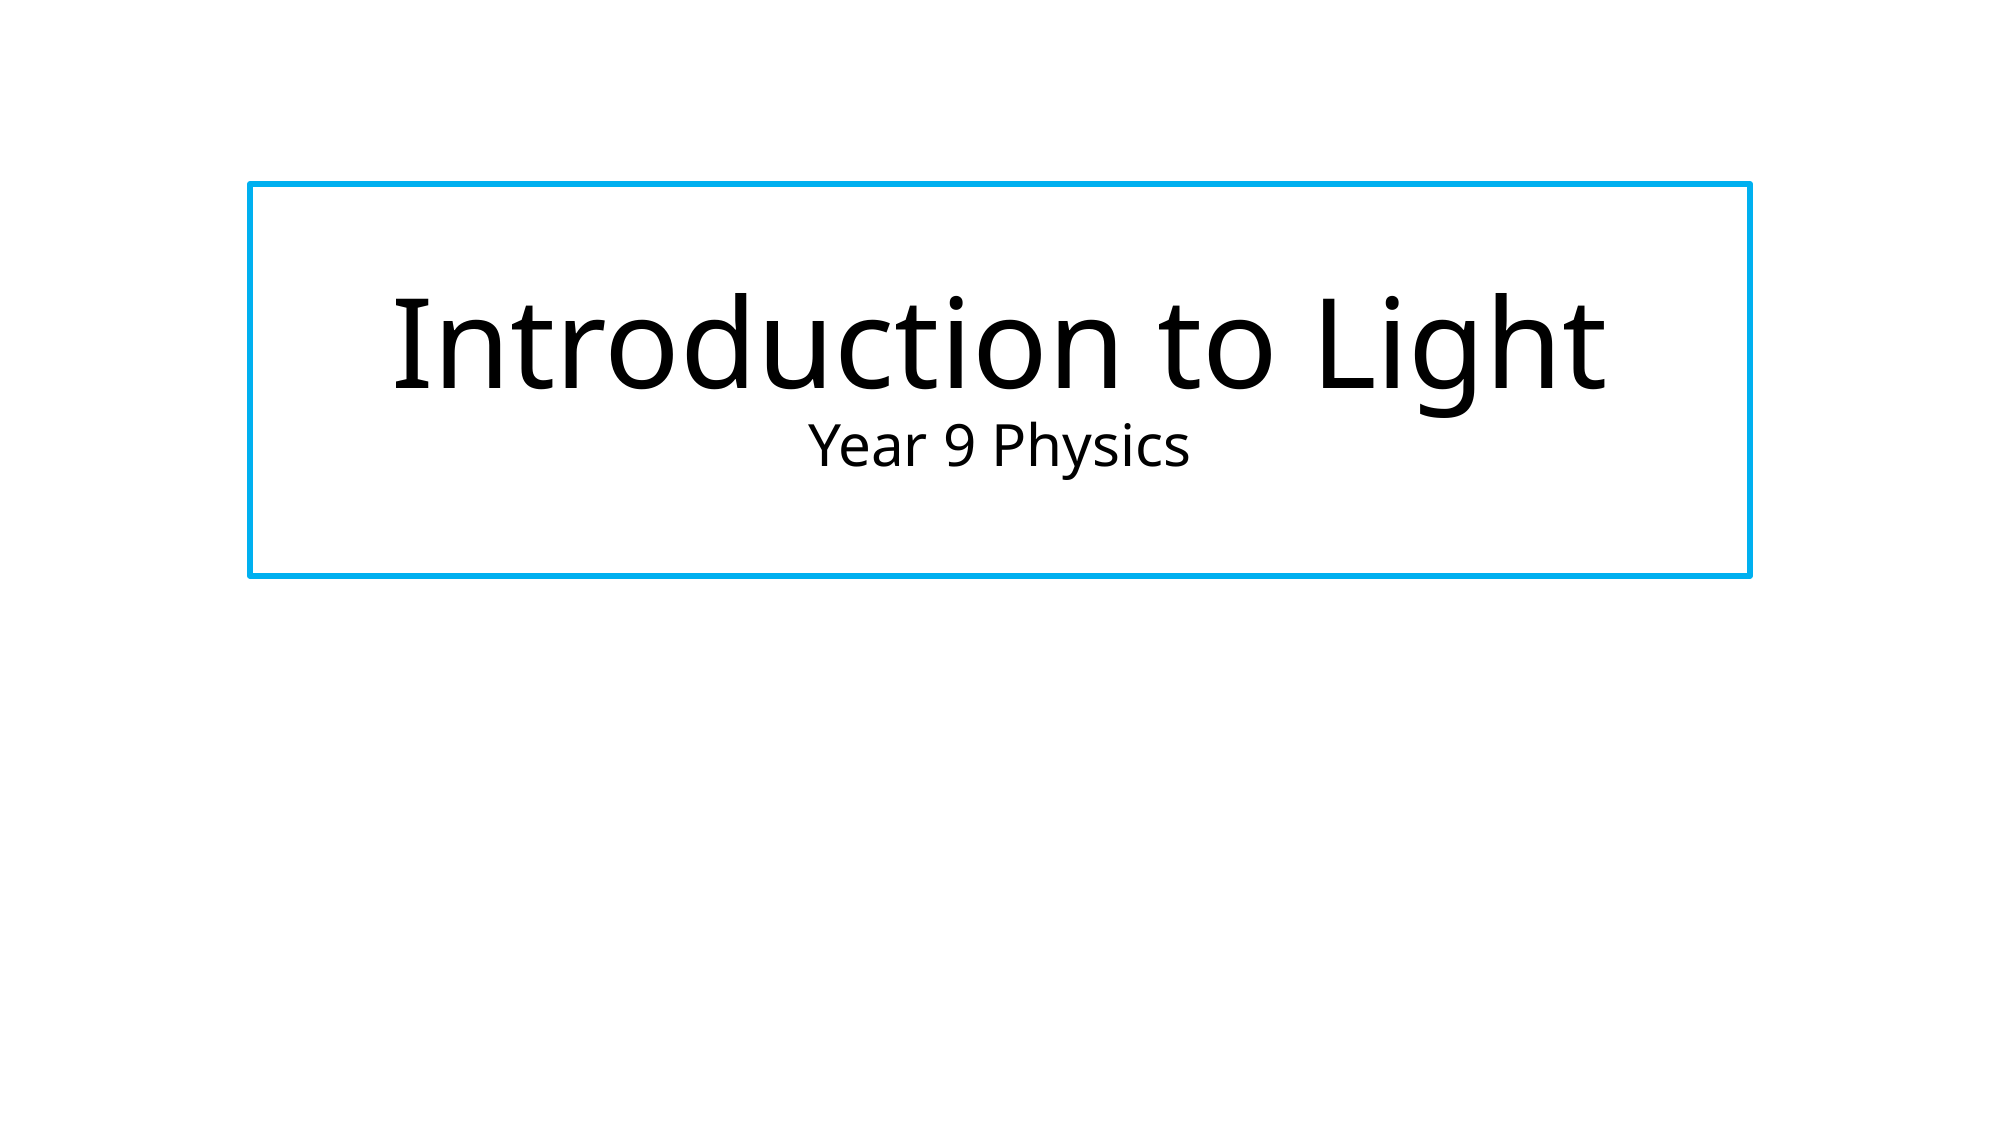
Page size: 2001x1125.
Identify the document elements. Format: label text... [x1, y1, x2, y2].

title Introduction to Light Year 9 Physics [249, 184, 1750, 576]
